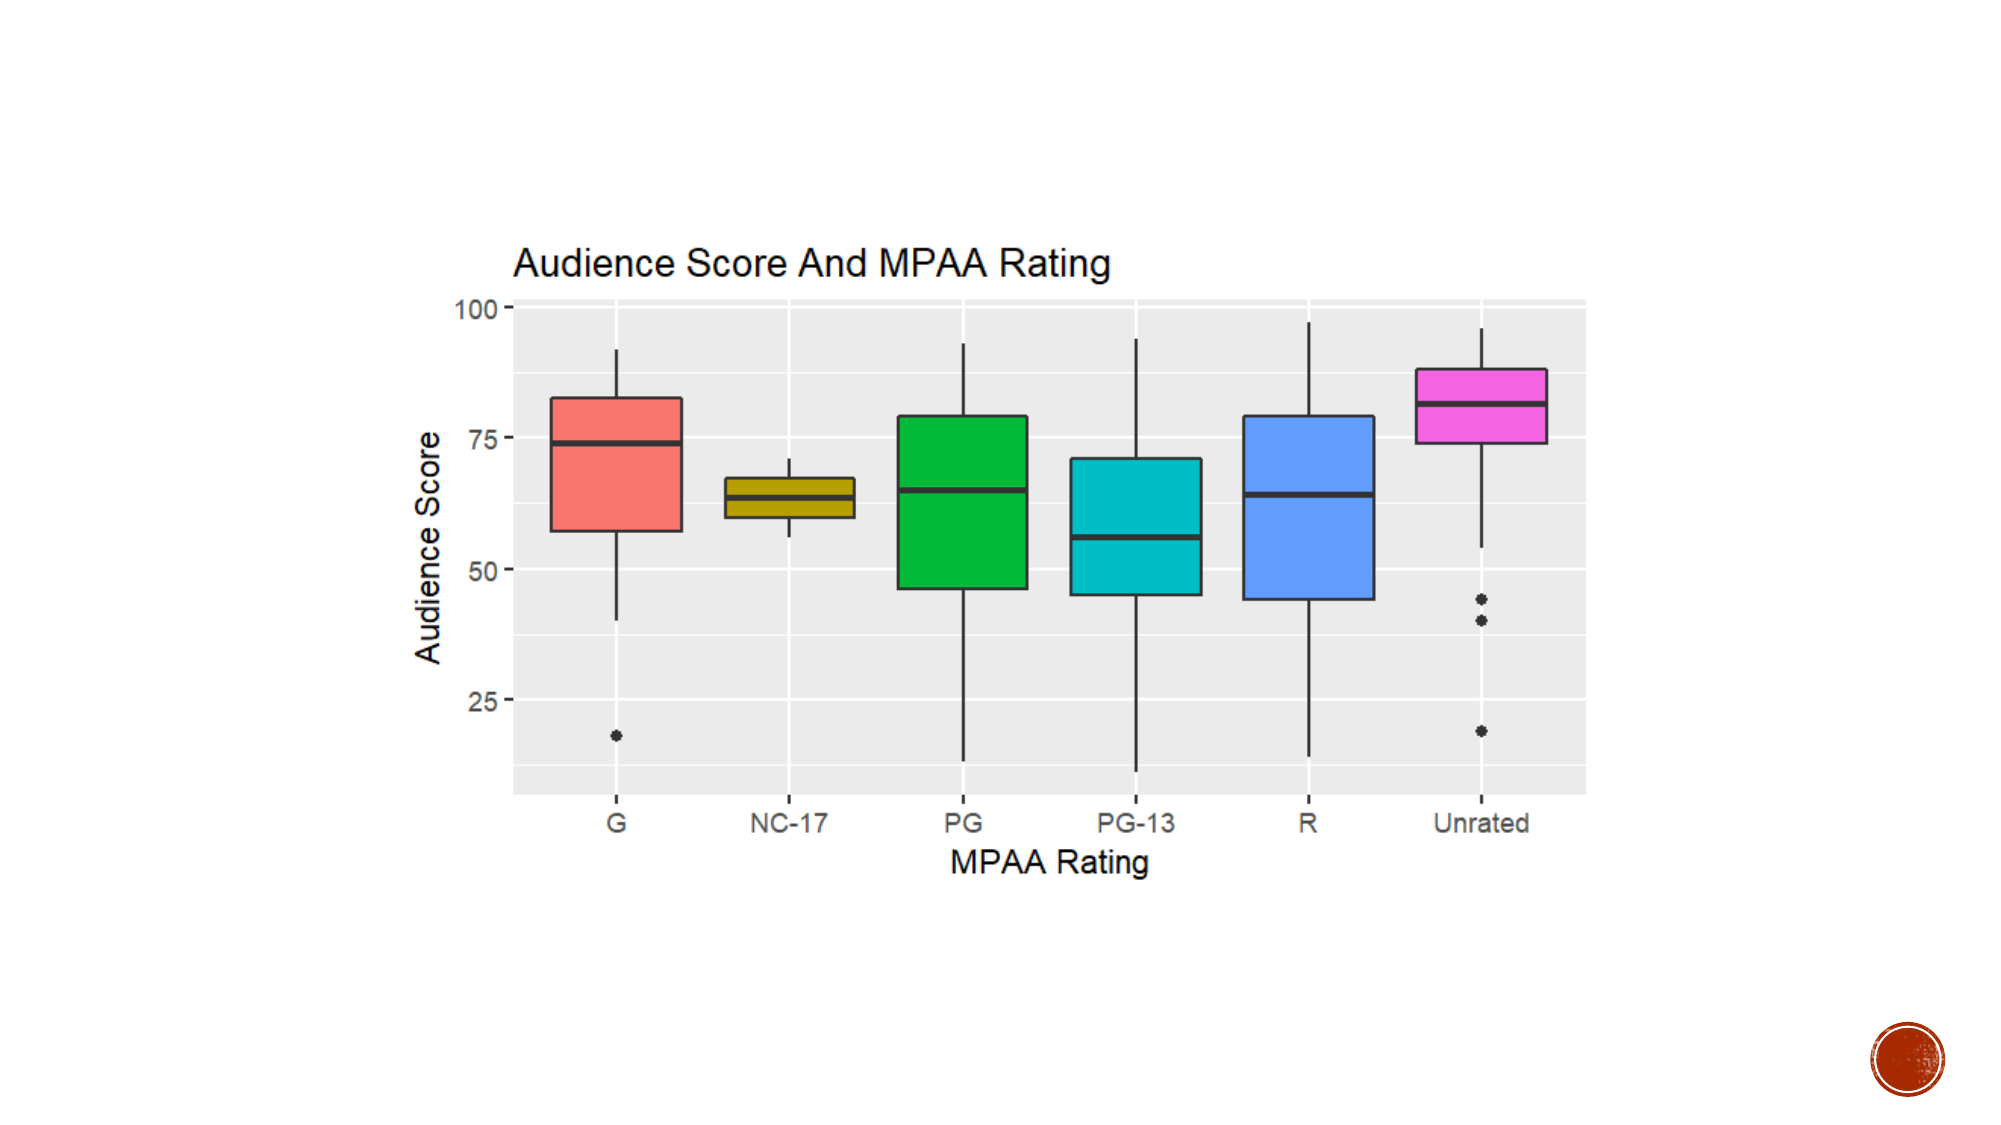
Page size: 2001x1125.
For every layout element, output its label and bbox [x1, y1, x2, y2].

list [400, 233, 1601, 893]
title [175, 79, 1826, 344]
